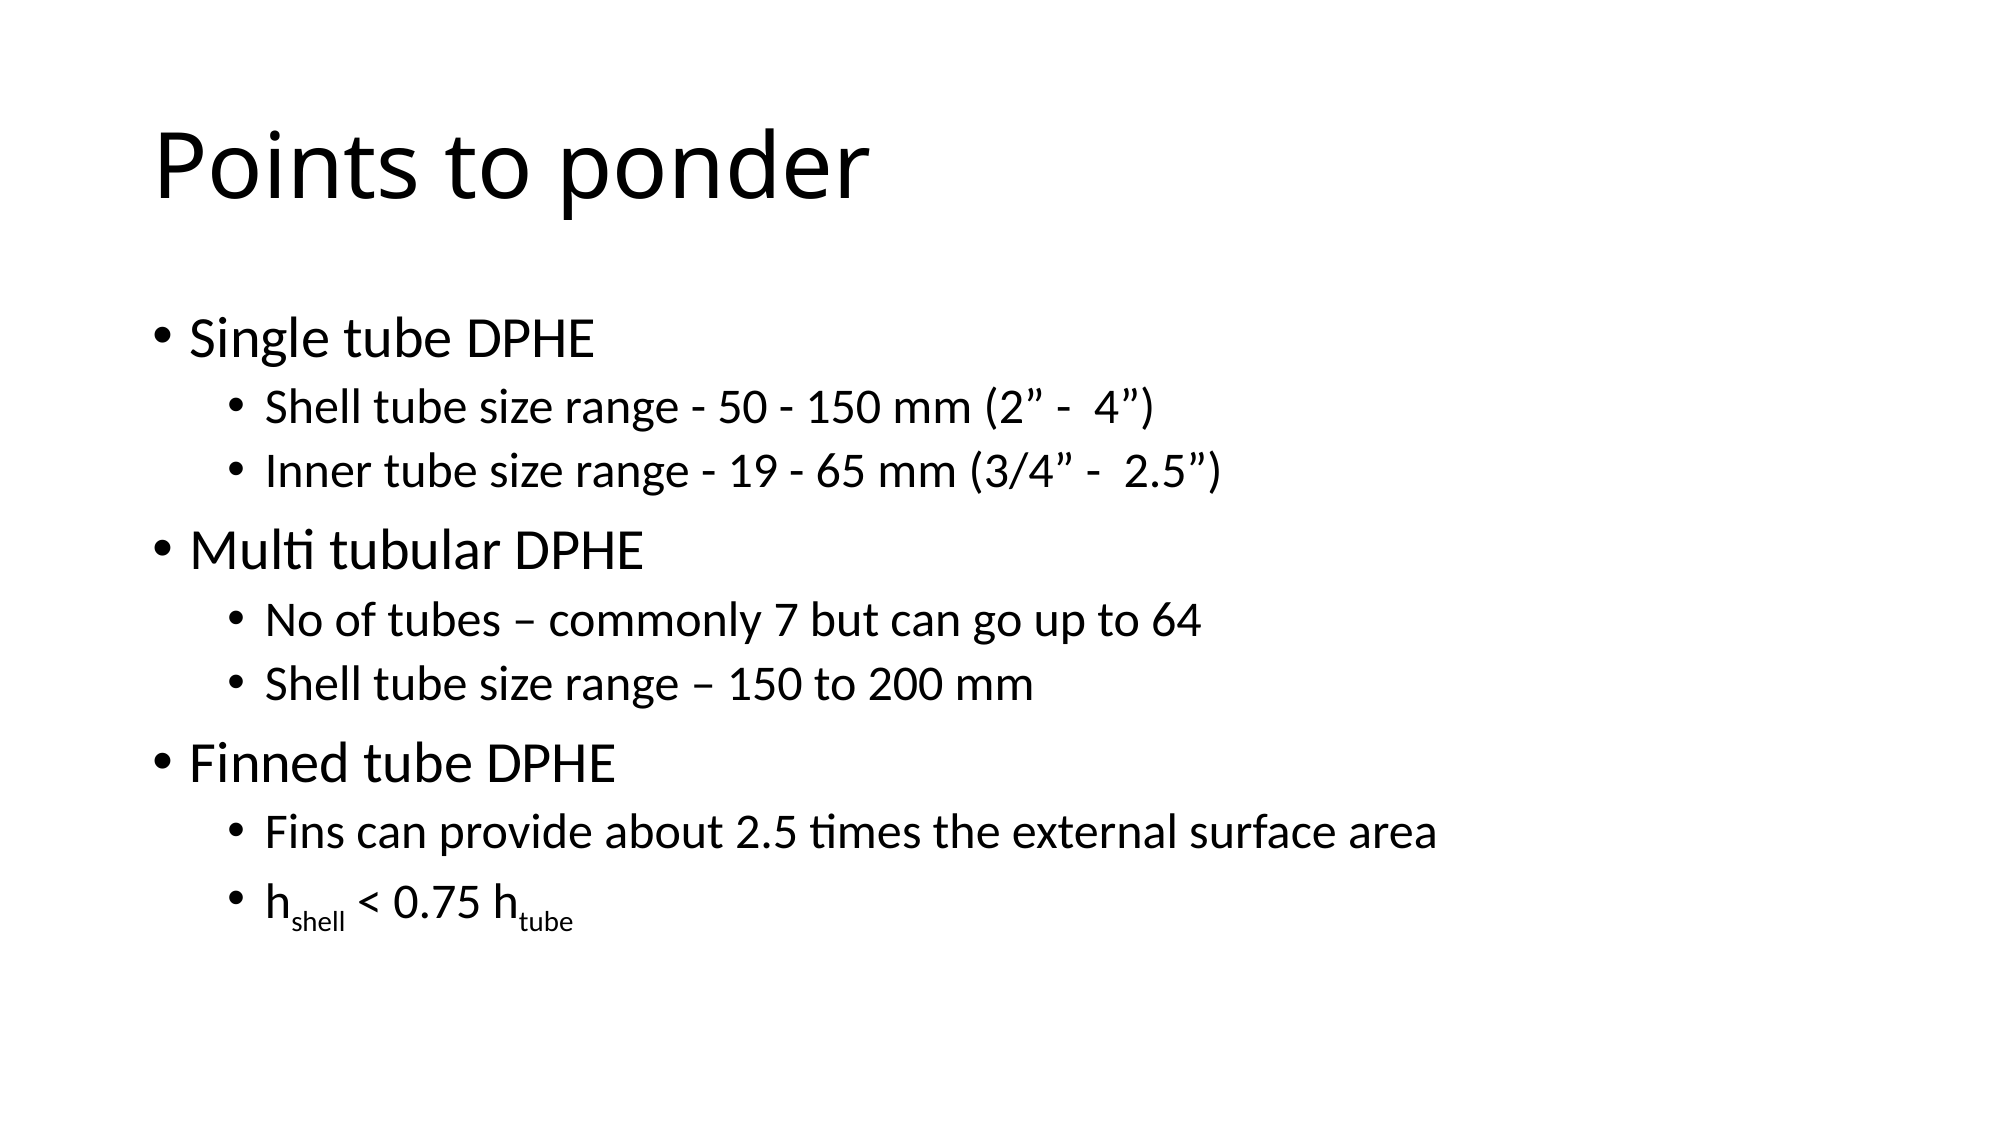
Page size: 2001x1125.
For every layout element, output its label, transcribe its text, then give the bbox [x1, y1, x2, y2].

title Points to ponder [137, 59, 1863, 278]
list Single tube DPHE Shell tube size range - 50 - 150 mm (2” - 4”) Inner tube size range - 19 - 65 mm (3/4” - 2.5”) Multi tubular DPHE No of tubes – commonly 7 but can go up to 64 Shell tube size range – 150 to 200 mm Finned tube DPHE Fins can provide about 2.5 times the external surface area hshell < 0.75 htube [137, 299, 1863, 1014]
